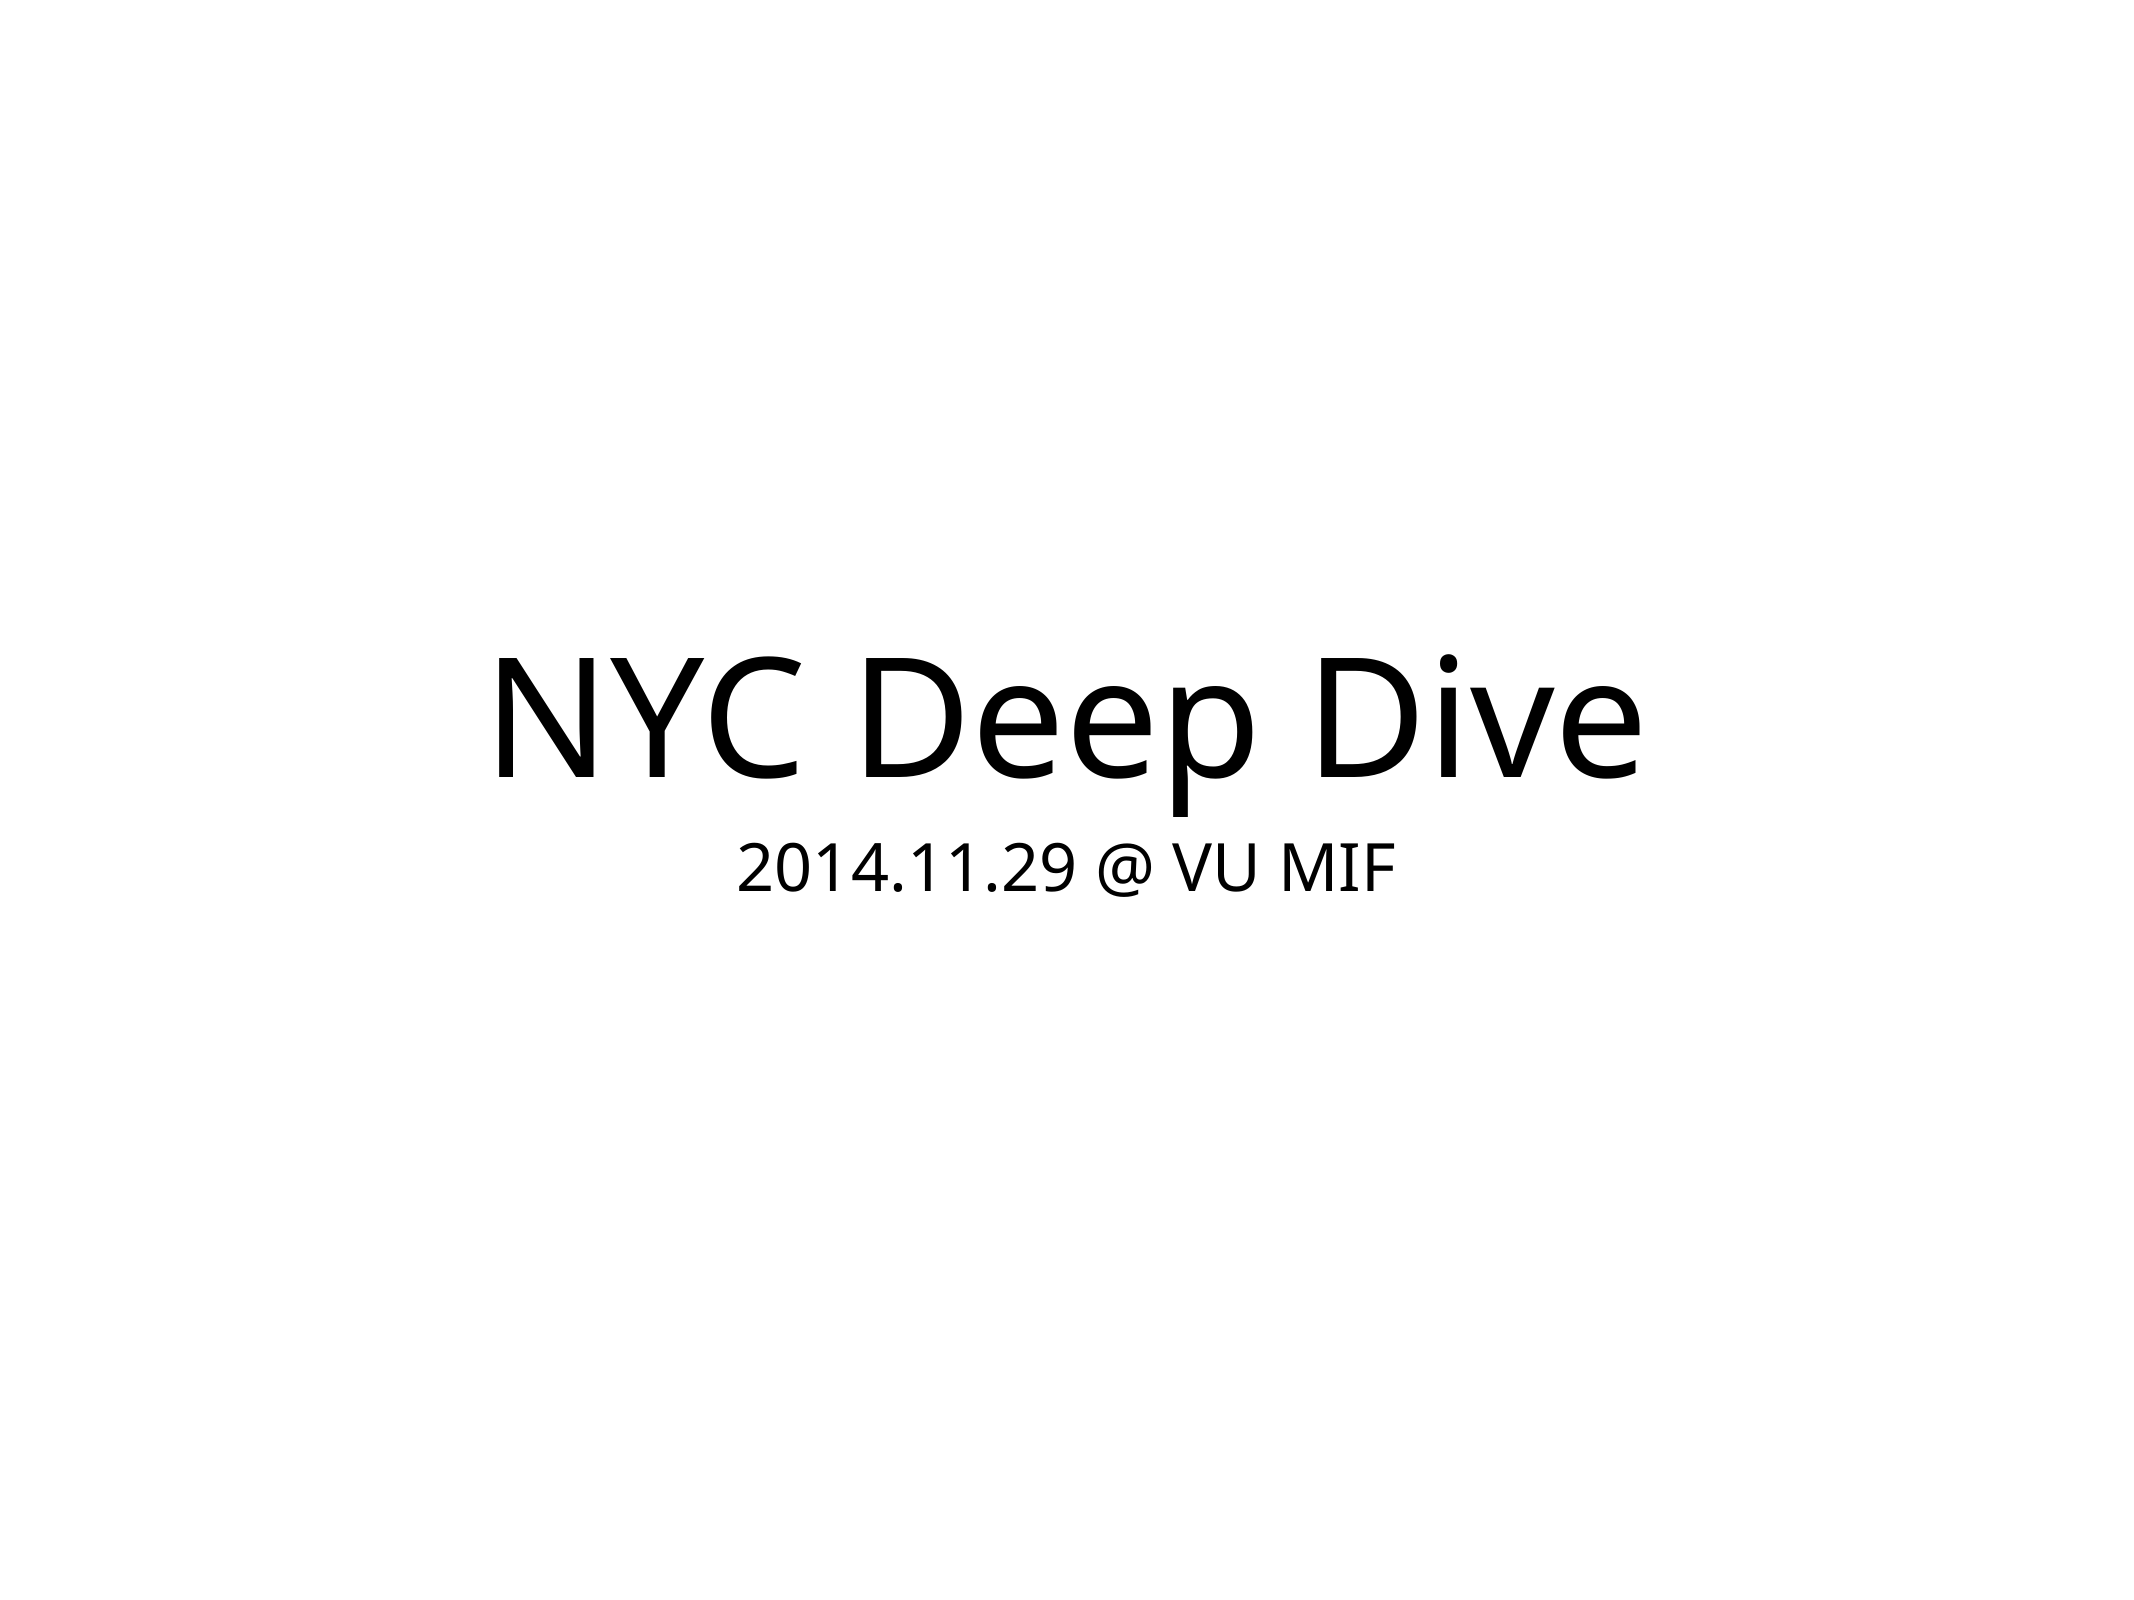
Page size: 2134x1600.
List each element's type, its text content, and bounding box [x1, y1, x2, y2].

title NYC Deep Dive [207, 268, 1926, 811]
list 2014.11.29 @ VU MIF [207, 824, 1926, 1011]
